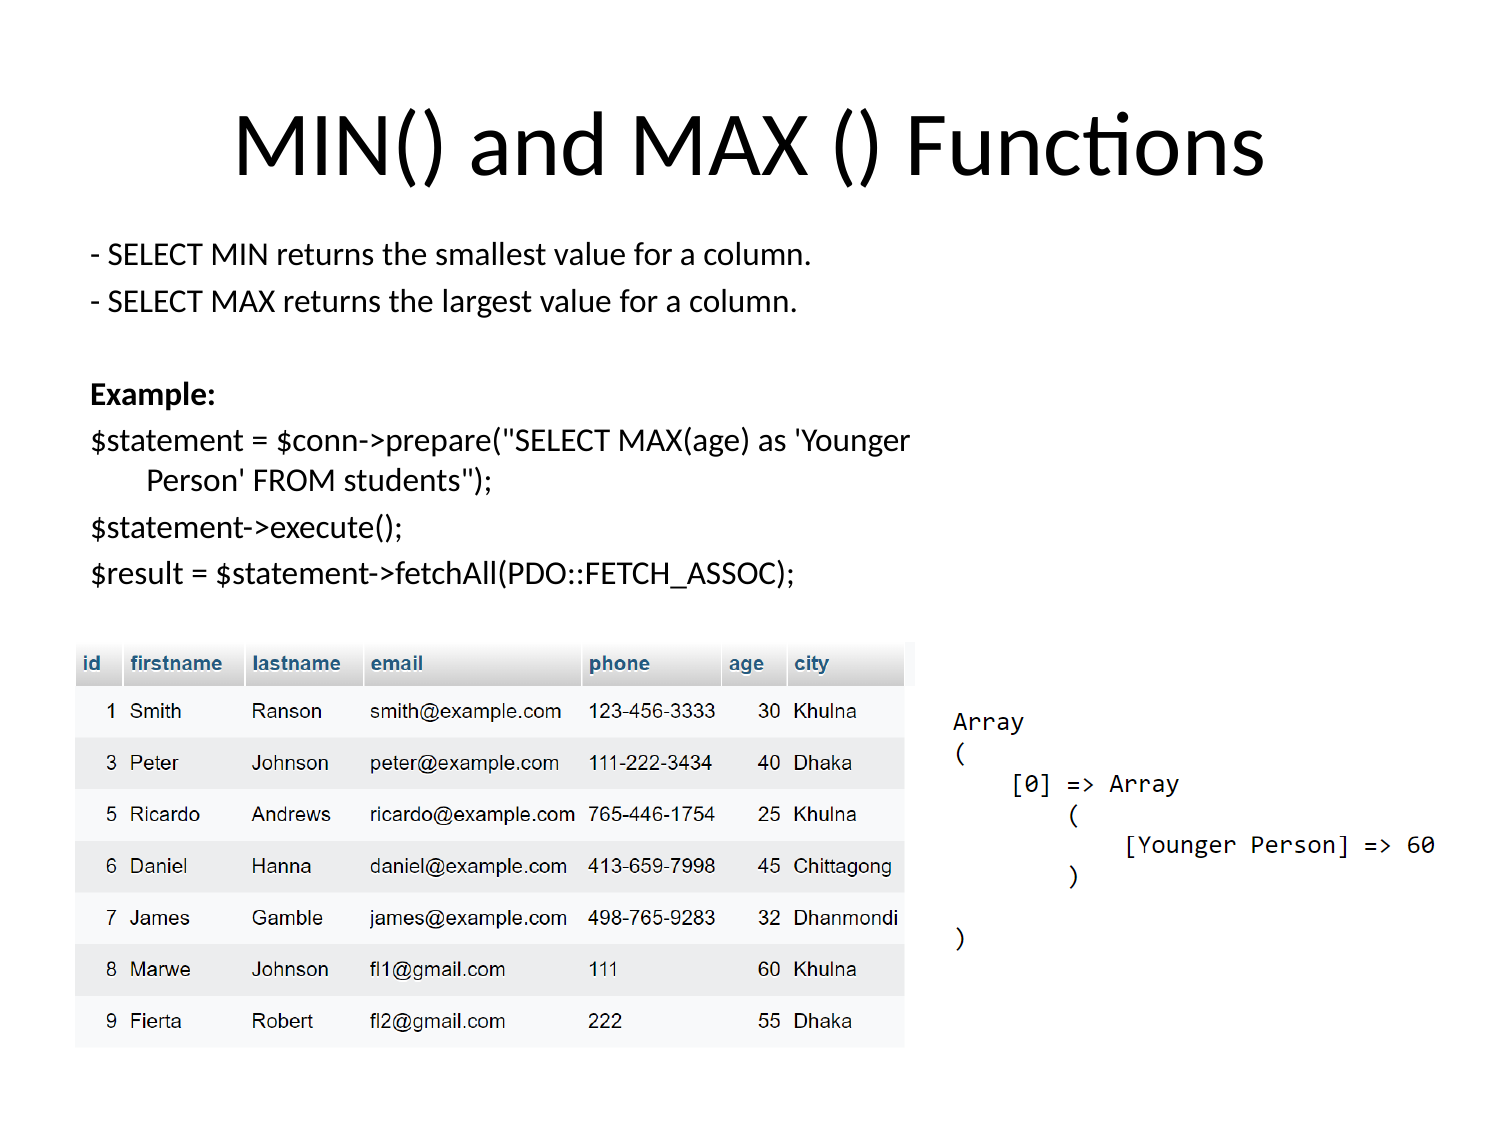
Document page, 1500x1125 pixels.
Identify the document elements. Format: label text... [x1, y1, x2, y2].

list - SELECT MIN returns the smallest value for a column. - SELECT MAX returns the largest value for a column. Example: $statement = $conn->prepare("SELECT MAX(age) as 'Younger Person' FROM students"); $statement->execute(); $result = $statement->fetchAll(PDO::FETCH_ASSOC); [75, 224, 1025, 650]
picture [937, 699, 1457, 974]
picture [74, 637, 916, 1055]
title MIN() and MAX () Functions [75, 45, 1425, 233]
